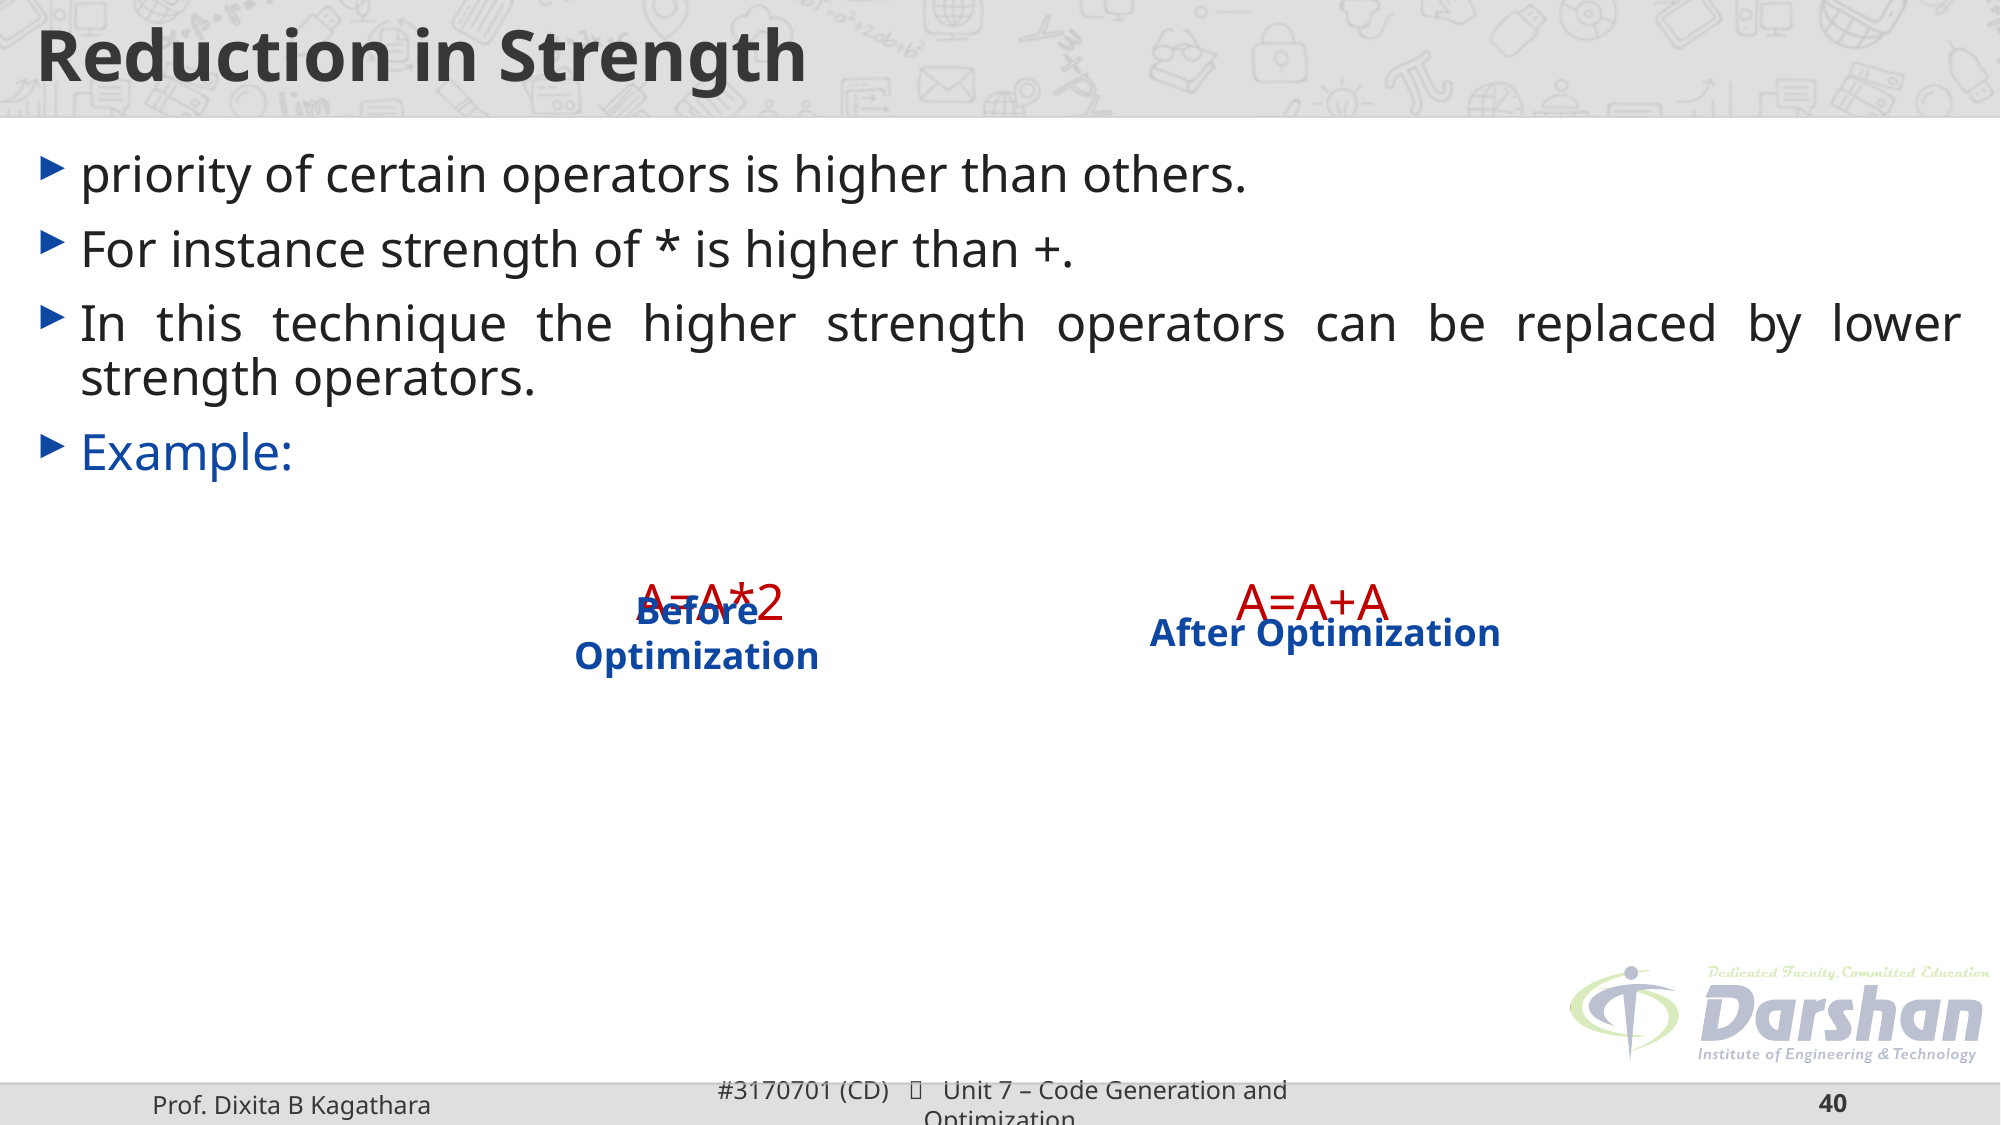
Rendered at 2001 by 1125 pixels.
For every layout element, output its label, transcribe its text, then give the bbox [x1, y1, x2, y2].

title Reduction in Strength [0, 0, 2000, 117]
text_box After Optimization [1130, 590, 1522, 673]
text_box Before Optimization [501, 590, 893, 673]
list priority of certain operators is higher than others. For instance strength of * is higher than +. In this technique the higher strength operators can be replaced by lower strength operators. Example: A=A*2 A=A+A [21, 141, 1979, 1059]
